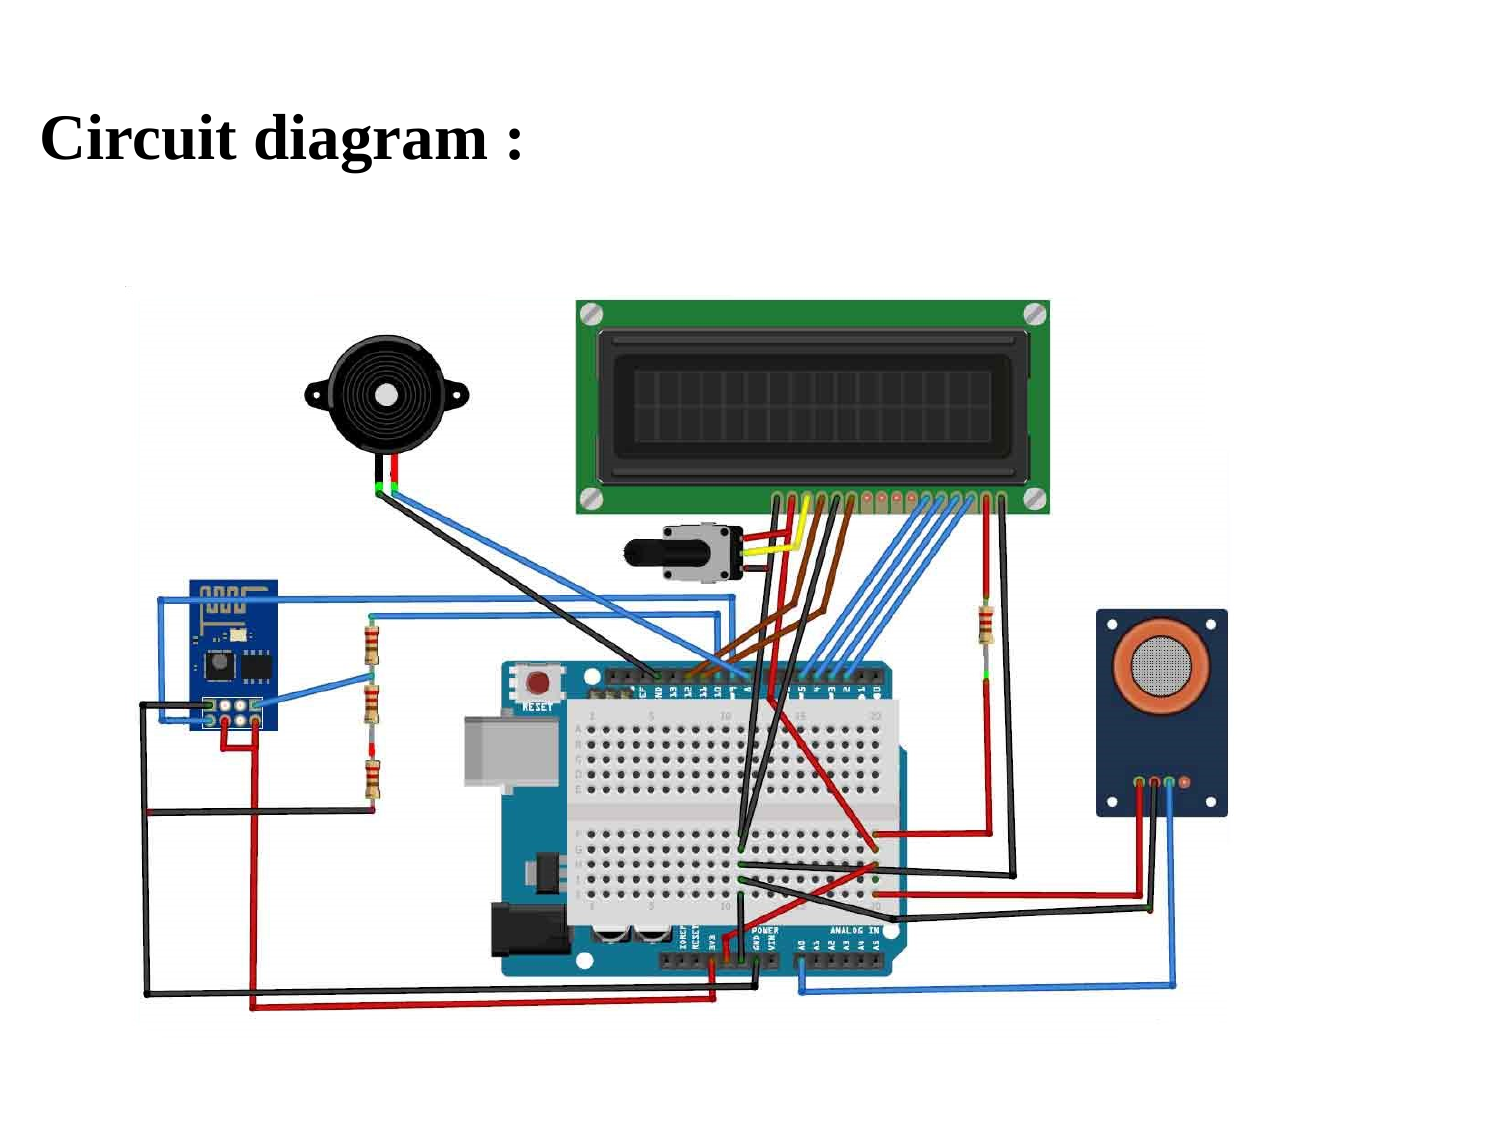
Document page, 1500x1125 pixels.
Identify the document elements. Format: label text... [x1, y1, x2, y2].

picture [124, 286, 1238, 1044]
title Circuit diagram : [24, 87, 925, 181]
